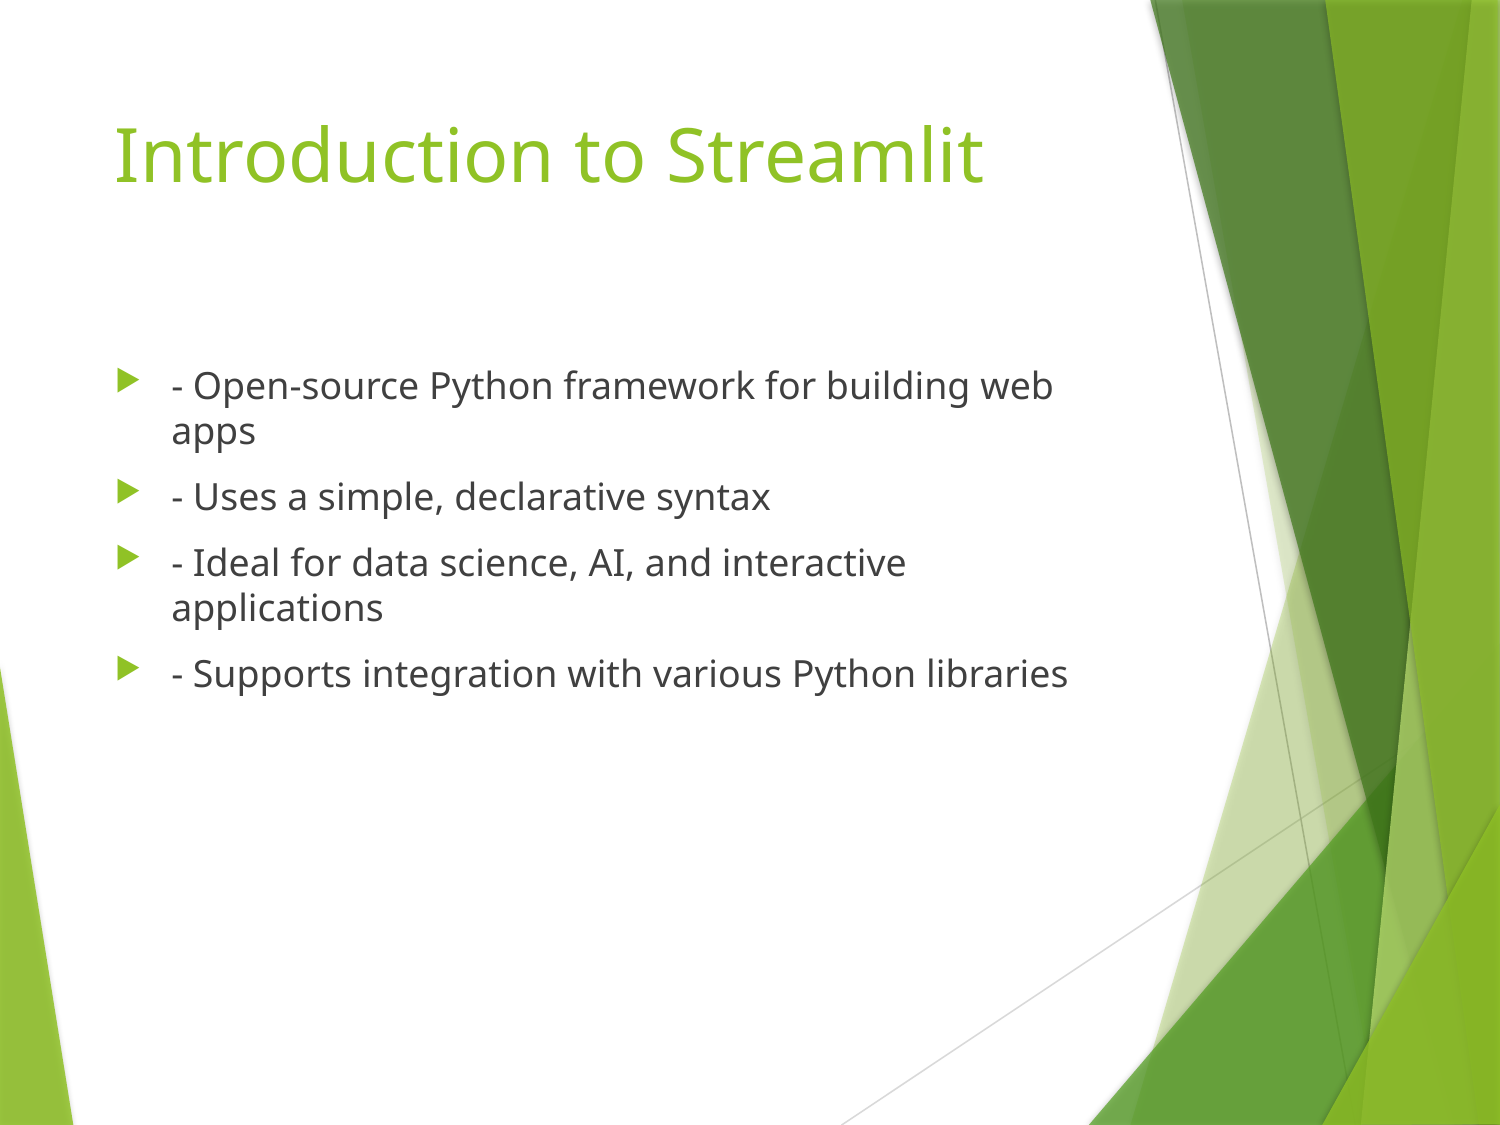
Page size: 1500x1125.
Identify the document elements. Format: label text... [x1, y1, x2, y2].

title Introduction to Streamlit [99, 99, 1142, 317]
list - Open-source Python framework for building web apps - Uses a simple, declarative syntax - Ideal for data science, AI, and interactive applications - Supports integration with various Python libraries [99, 354, 1142, 992]
